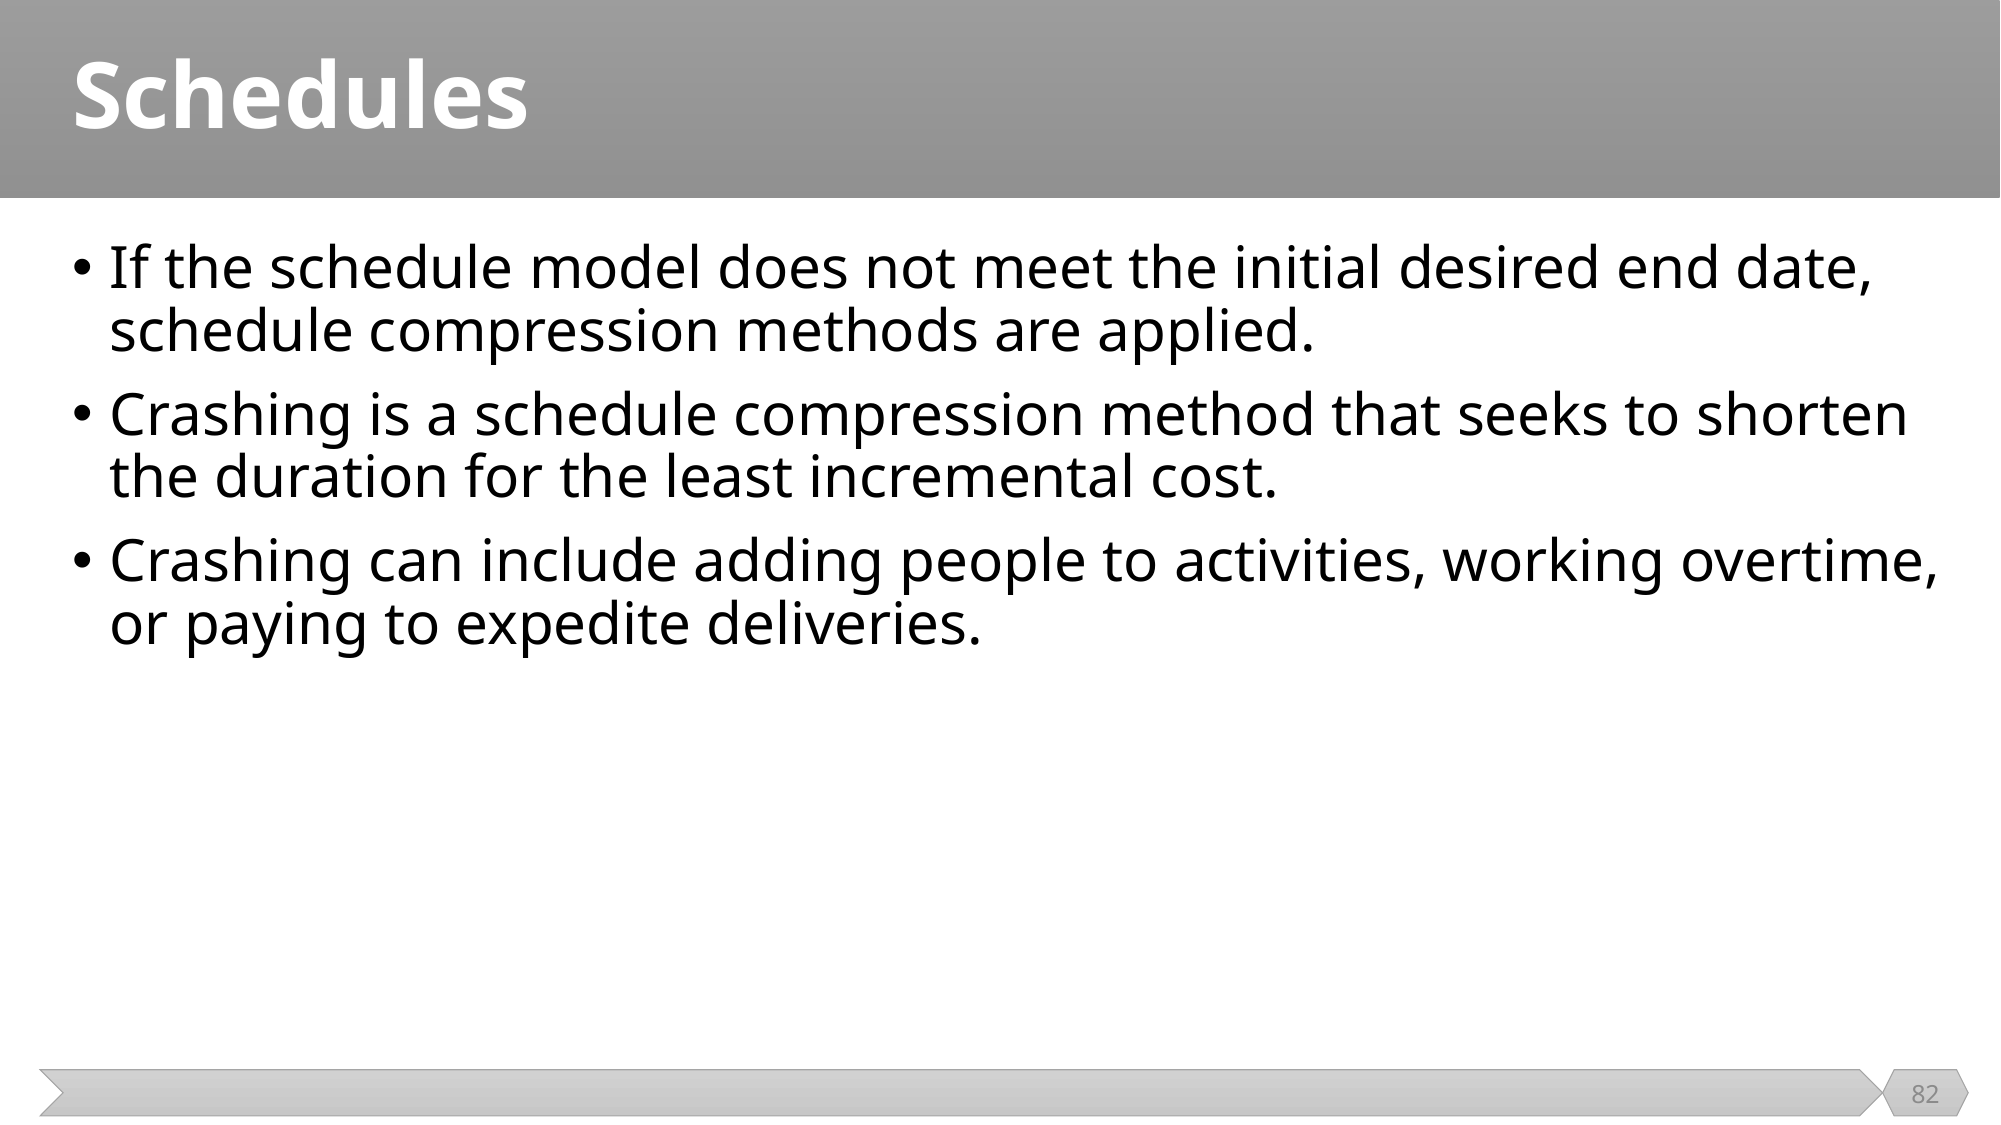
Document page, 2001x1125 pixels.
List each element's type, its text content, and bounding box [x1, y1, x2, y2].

title Schedules [56, 0, 1969, 199]
slide_number 82 [1882, 1065, 1969, 1125]
list If the schedule model does not meet the initial desired end date, schedule compression methods are applied. Crashing is a schedule compression method that seeks to shorten the duration for the least incremental cost. Crashing can include adding people to activities, working overtime, or paying to expedite deliveries. [56, 230, 1969, 1010]
